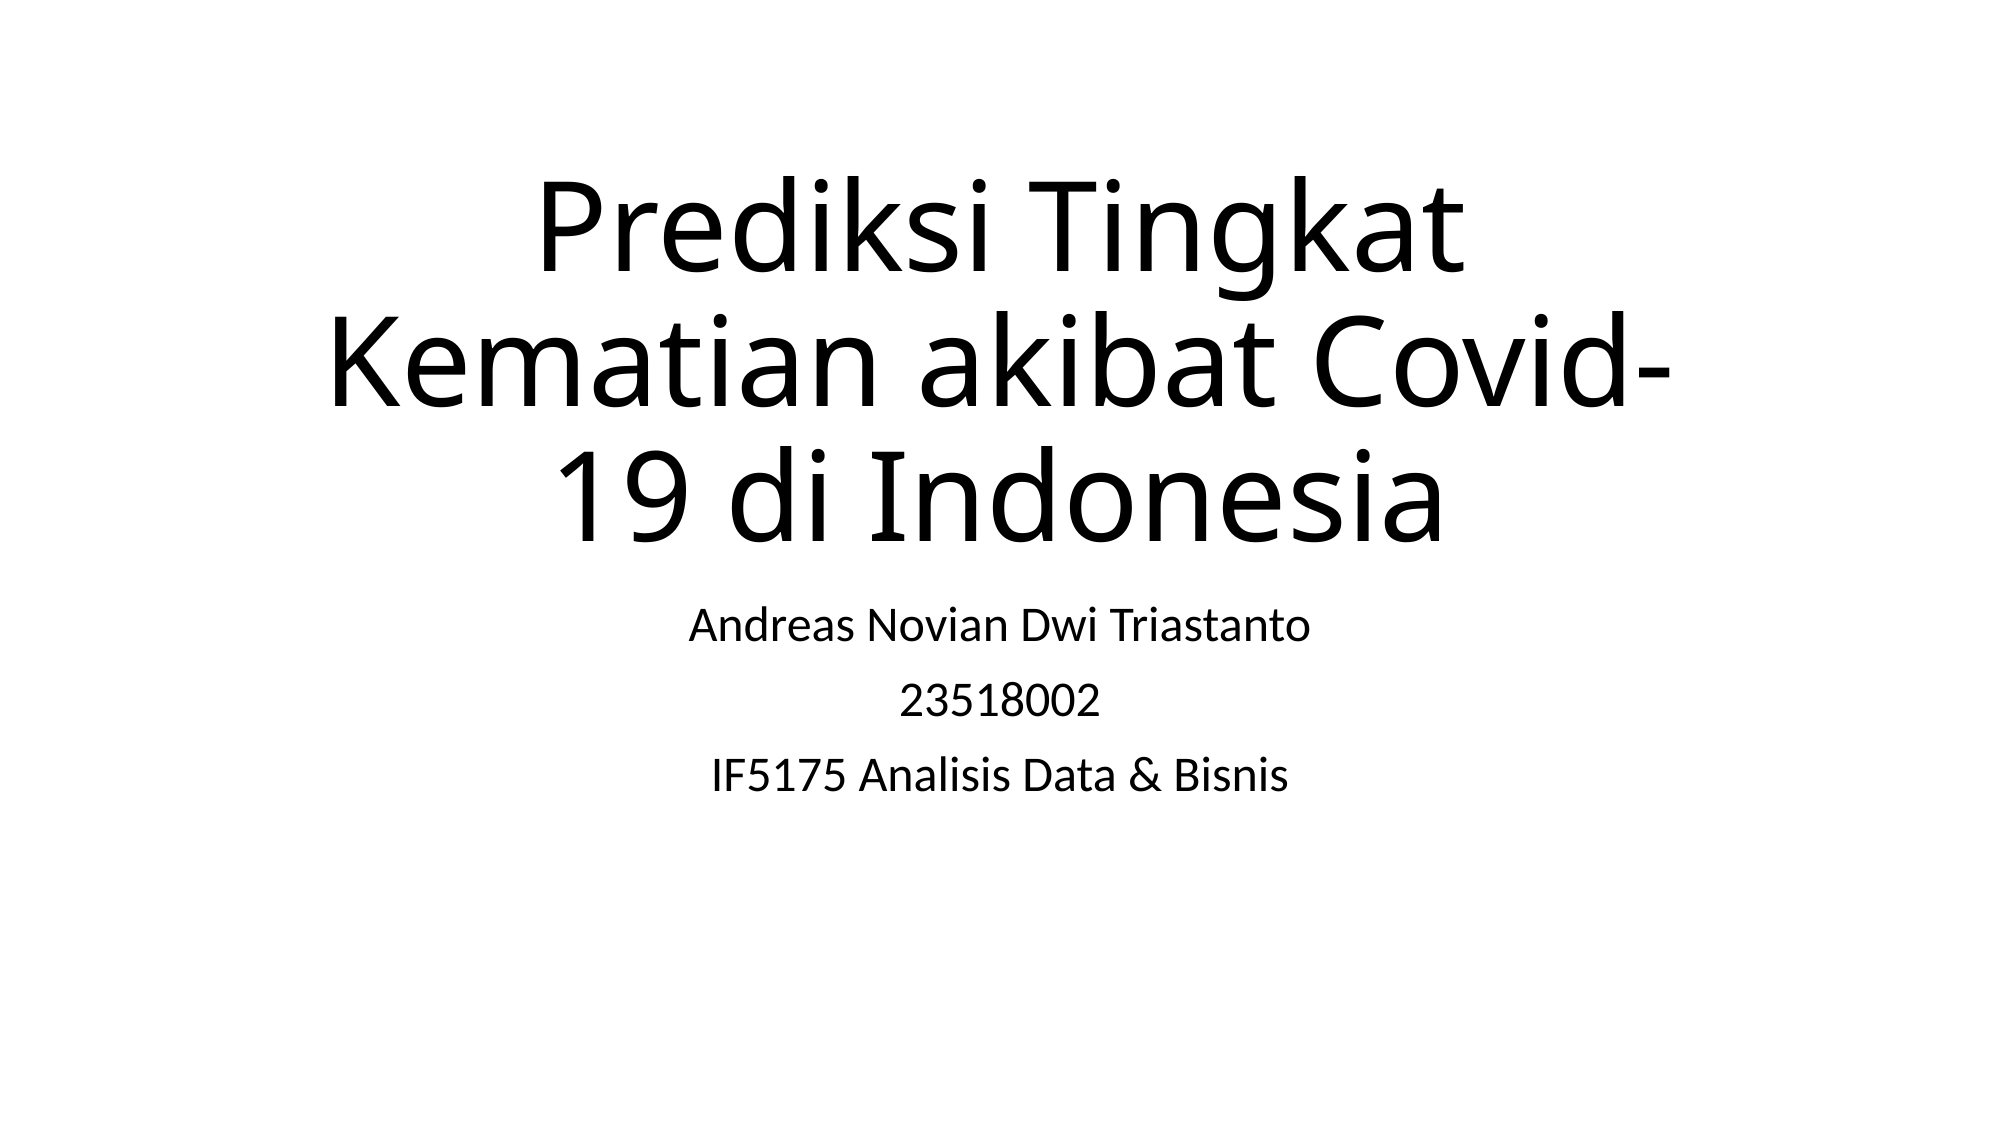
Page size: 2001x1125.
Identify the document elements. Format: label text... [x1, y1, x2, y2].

title Prediksi Tingkat Kematian akibat Covid-19 di Indonesia [249, 184, 1750, 576]
subtitle Andreas Novian Dwi Triastanto 23518002 IF5175 Analisis Data & Bisnis [249, 590, 1750, 863]
